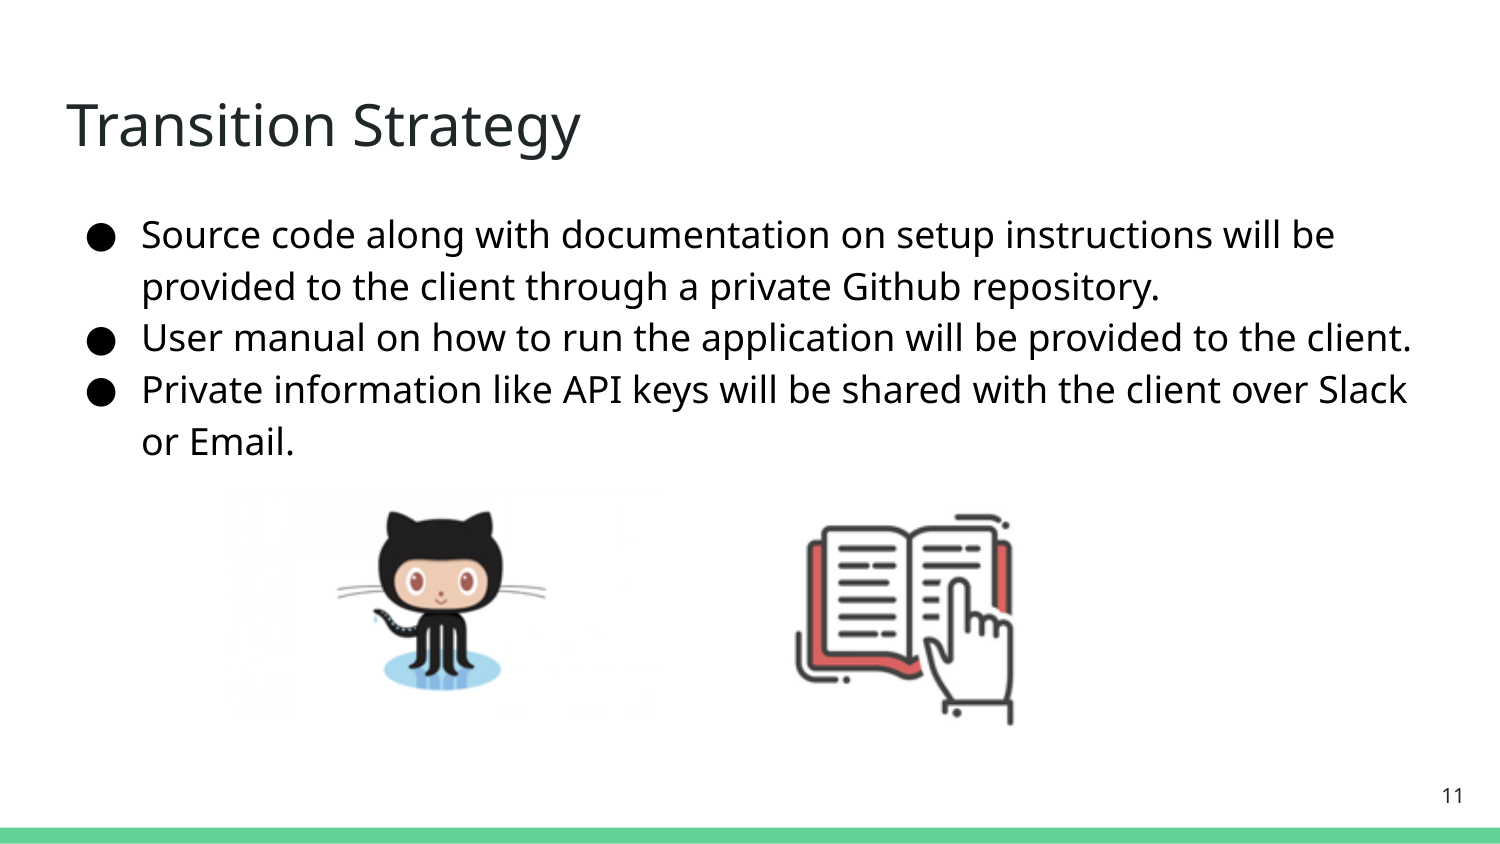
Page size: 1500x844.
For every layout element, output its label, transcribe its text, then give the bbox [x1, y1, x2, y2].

list Source code along with documentation on setup instructions will be provided to the client through a private Github repository. User manual on how to run the application will be provided to the client. Private information like API keys will be shared with the client over Slack or Email. [51, 189, 1449, 750]
picture [756, 465, 1058, 766]
title Transition Strategy [51, 72, 1449, 167]
picture [227, 488, 658, 713]
slide_number ‹#› [1389, 764, 1480, 830]
